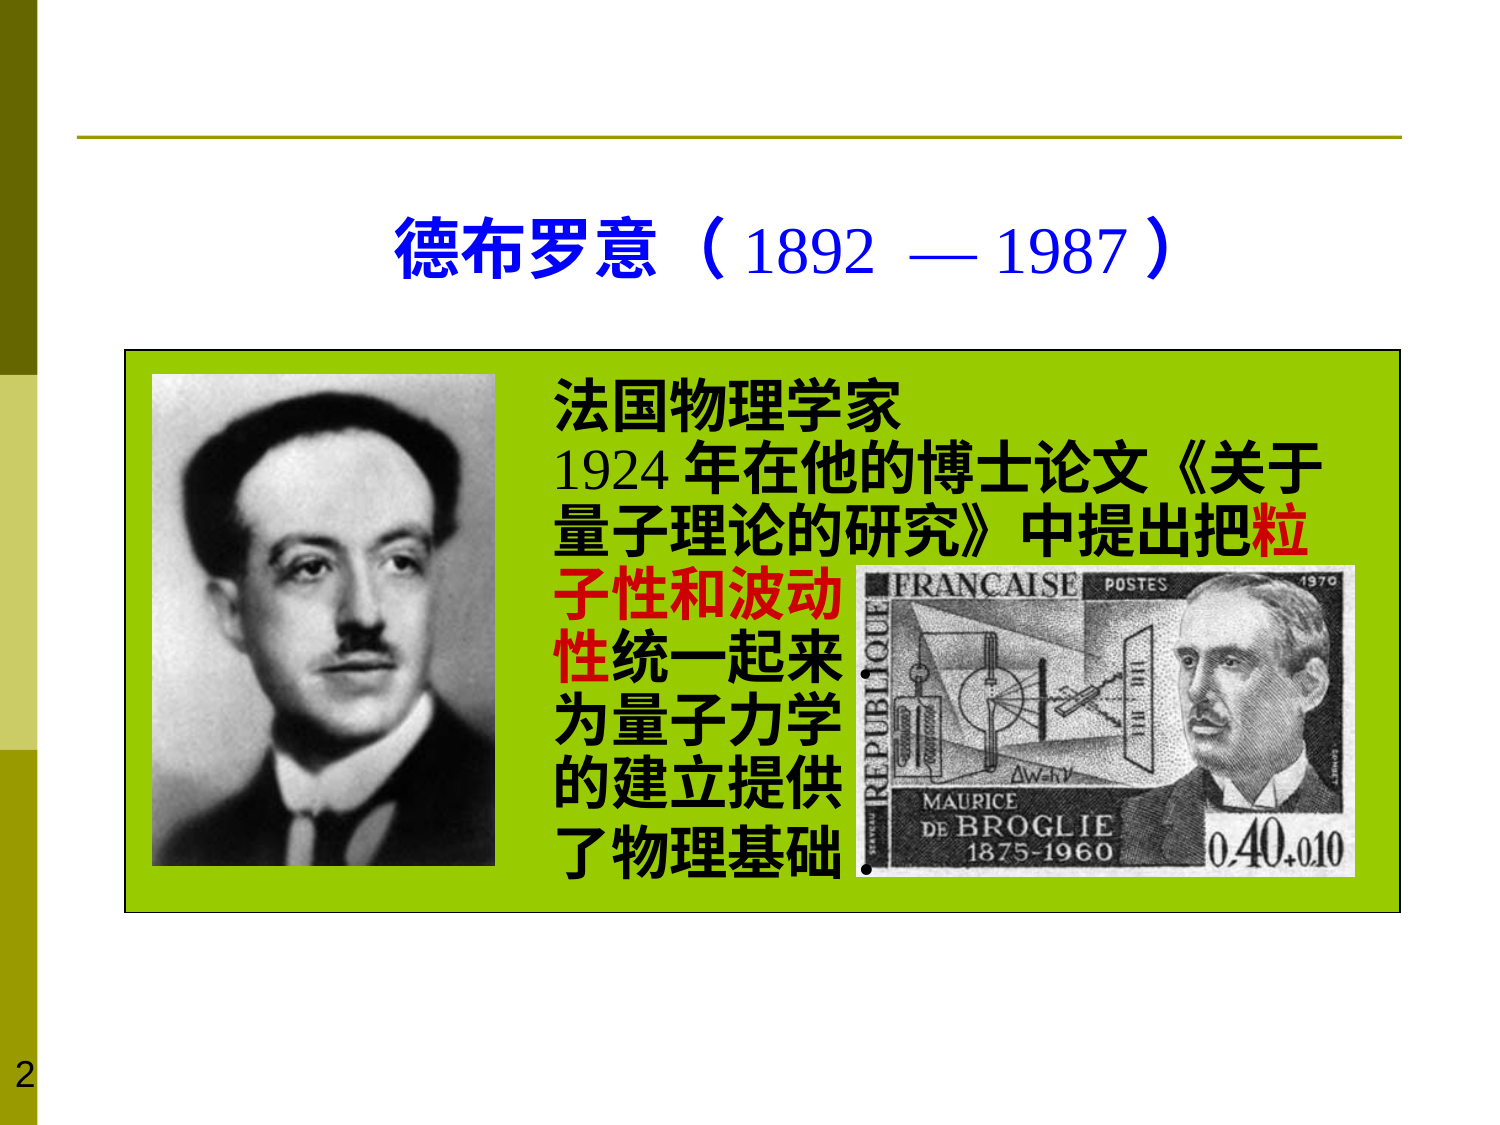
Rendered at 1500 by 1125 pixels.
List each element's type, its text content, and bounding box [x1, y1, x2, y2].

picture [152, 374, 496, 866]
text_box 德布罗意（1892 — 1987） [378, 199, 1227, 295]
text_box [124, 349, 1401, 913]
slide_number 2 [0, 1042, 350, 1103]
